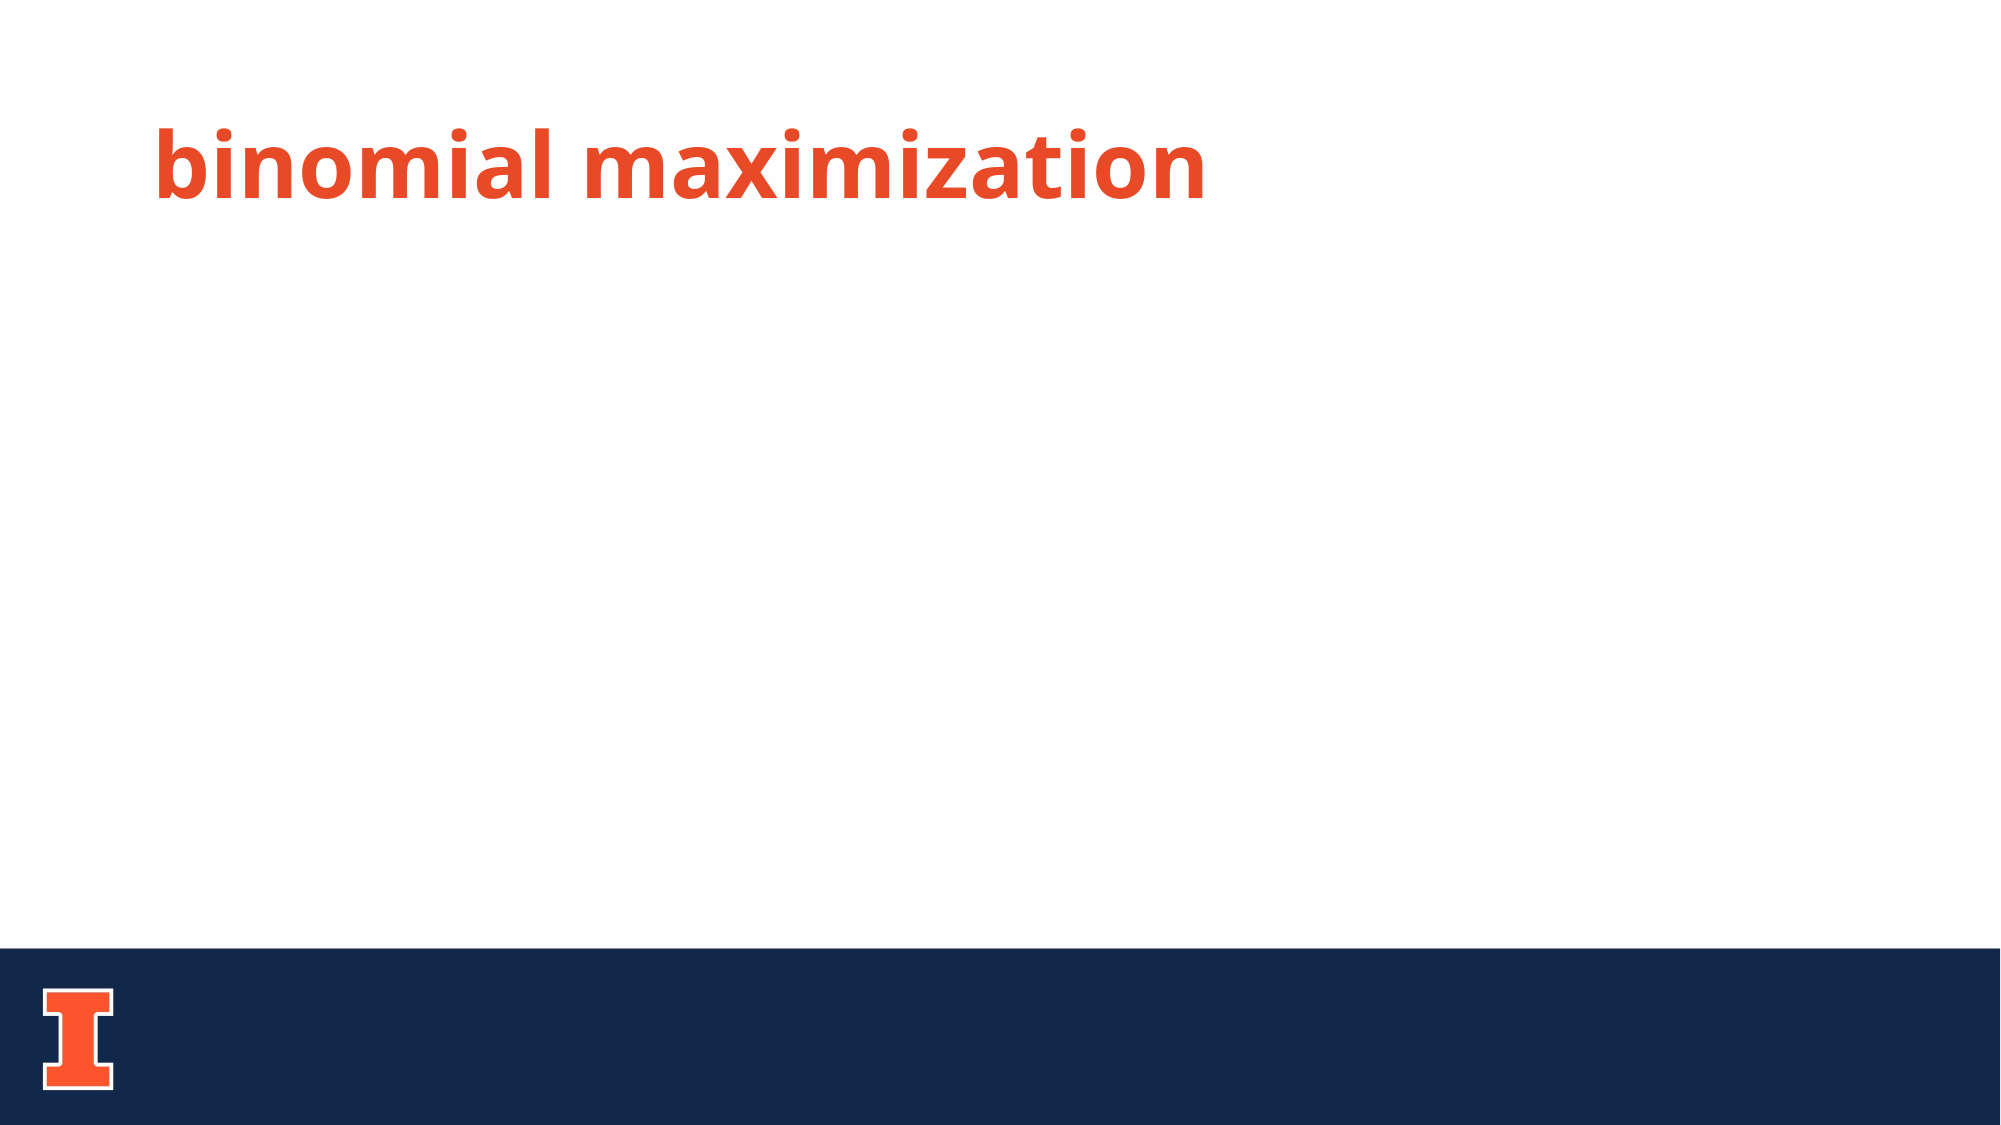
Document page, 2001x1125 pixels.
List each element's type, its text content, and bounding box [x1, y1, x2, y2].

title binomial maximization [137, 59, 1863, 278]
picture [0, 0, 2001, 1125]
